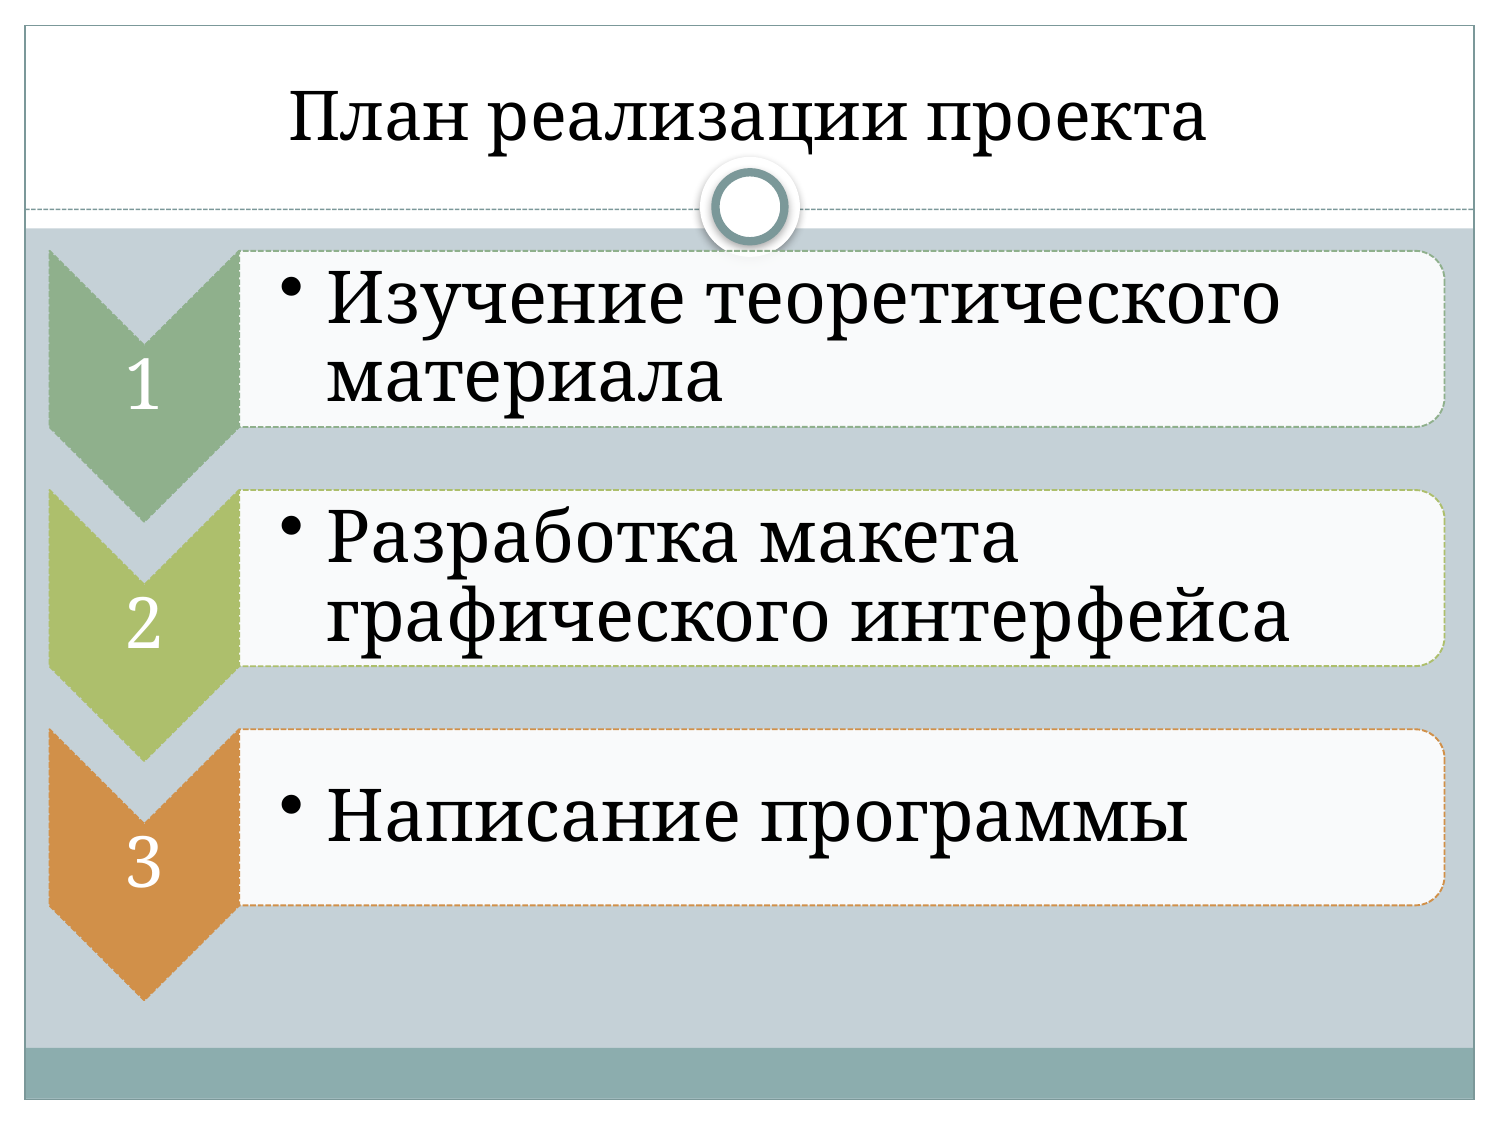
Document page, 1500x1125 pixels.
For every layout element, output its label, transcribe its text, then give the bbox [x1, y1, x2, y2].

title План реализации проекта [49, 37, 1450, 162]
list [49, 250, 1445, 1001]
